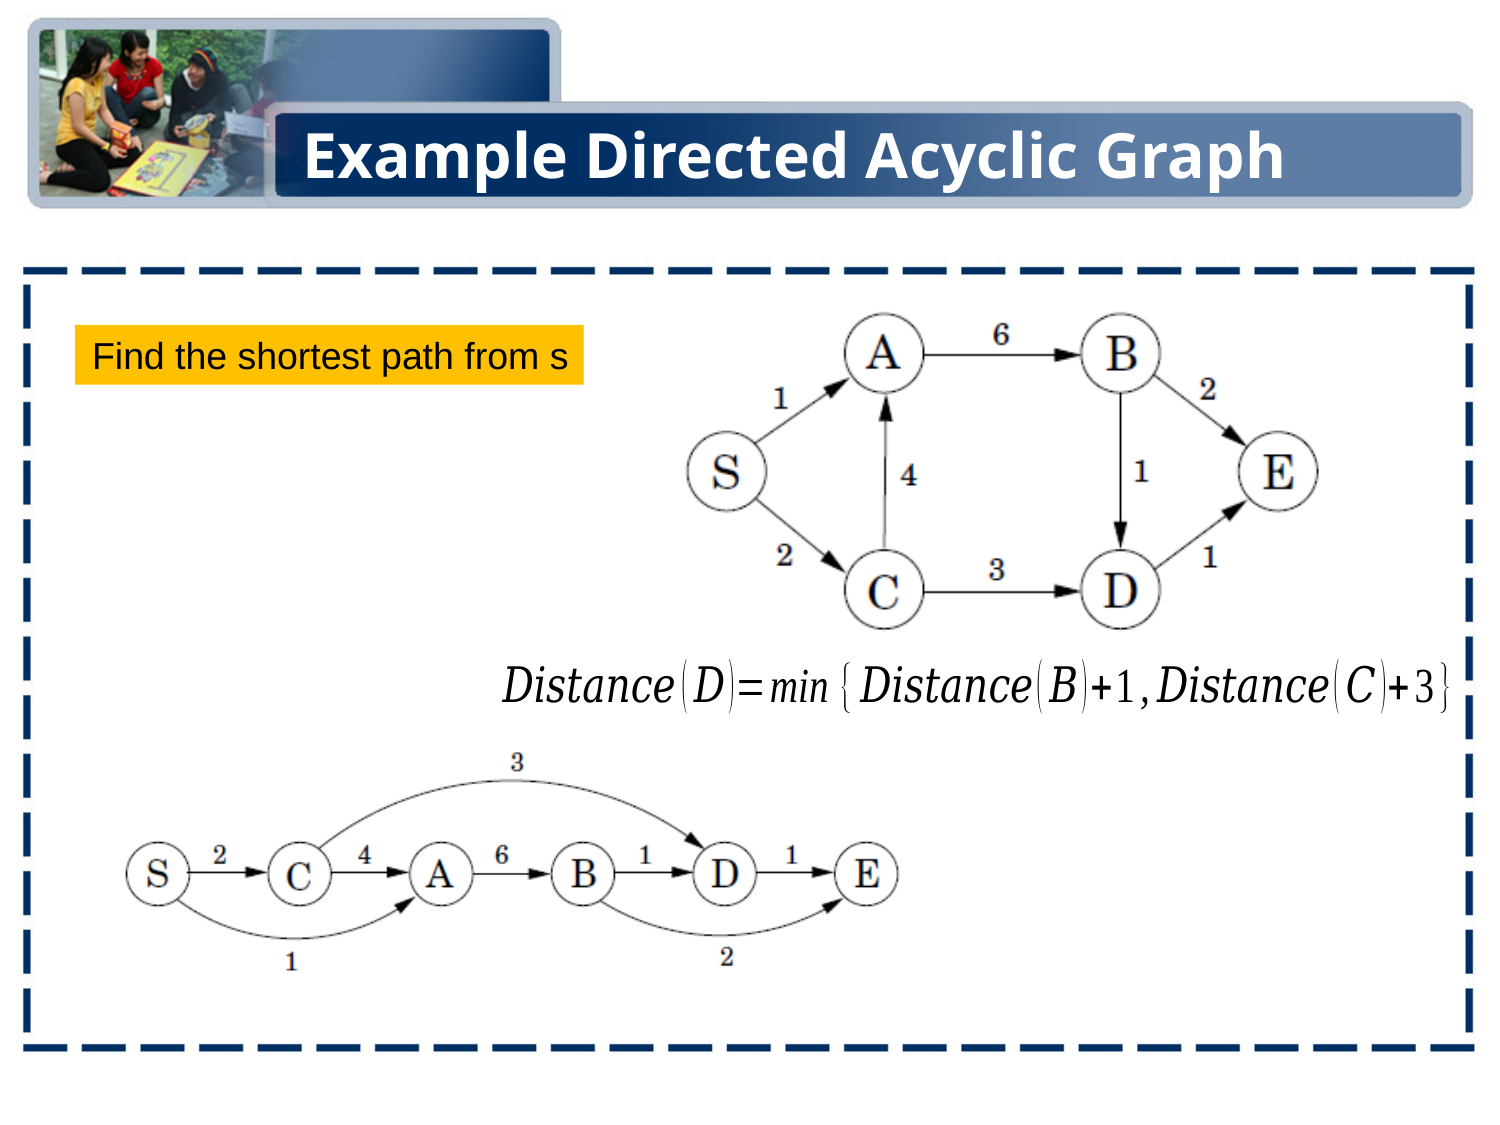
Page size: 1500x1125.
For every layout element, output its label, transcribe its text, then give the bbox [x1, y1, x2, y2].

title Example Directed Acyclic Graph [287, 125, 1450, 183]
text_box Find the shortest path from s [74, 324, 584, 385]
picture [0, 0, 1500, 1125]
